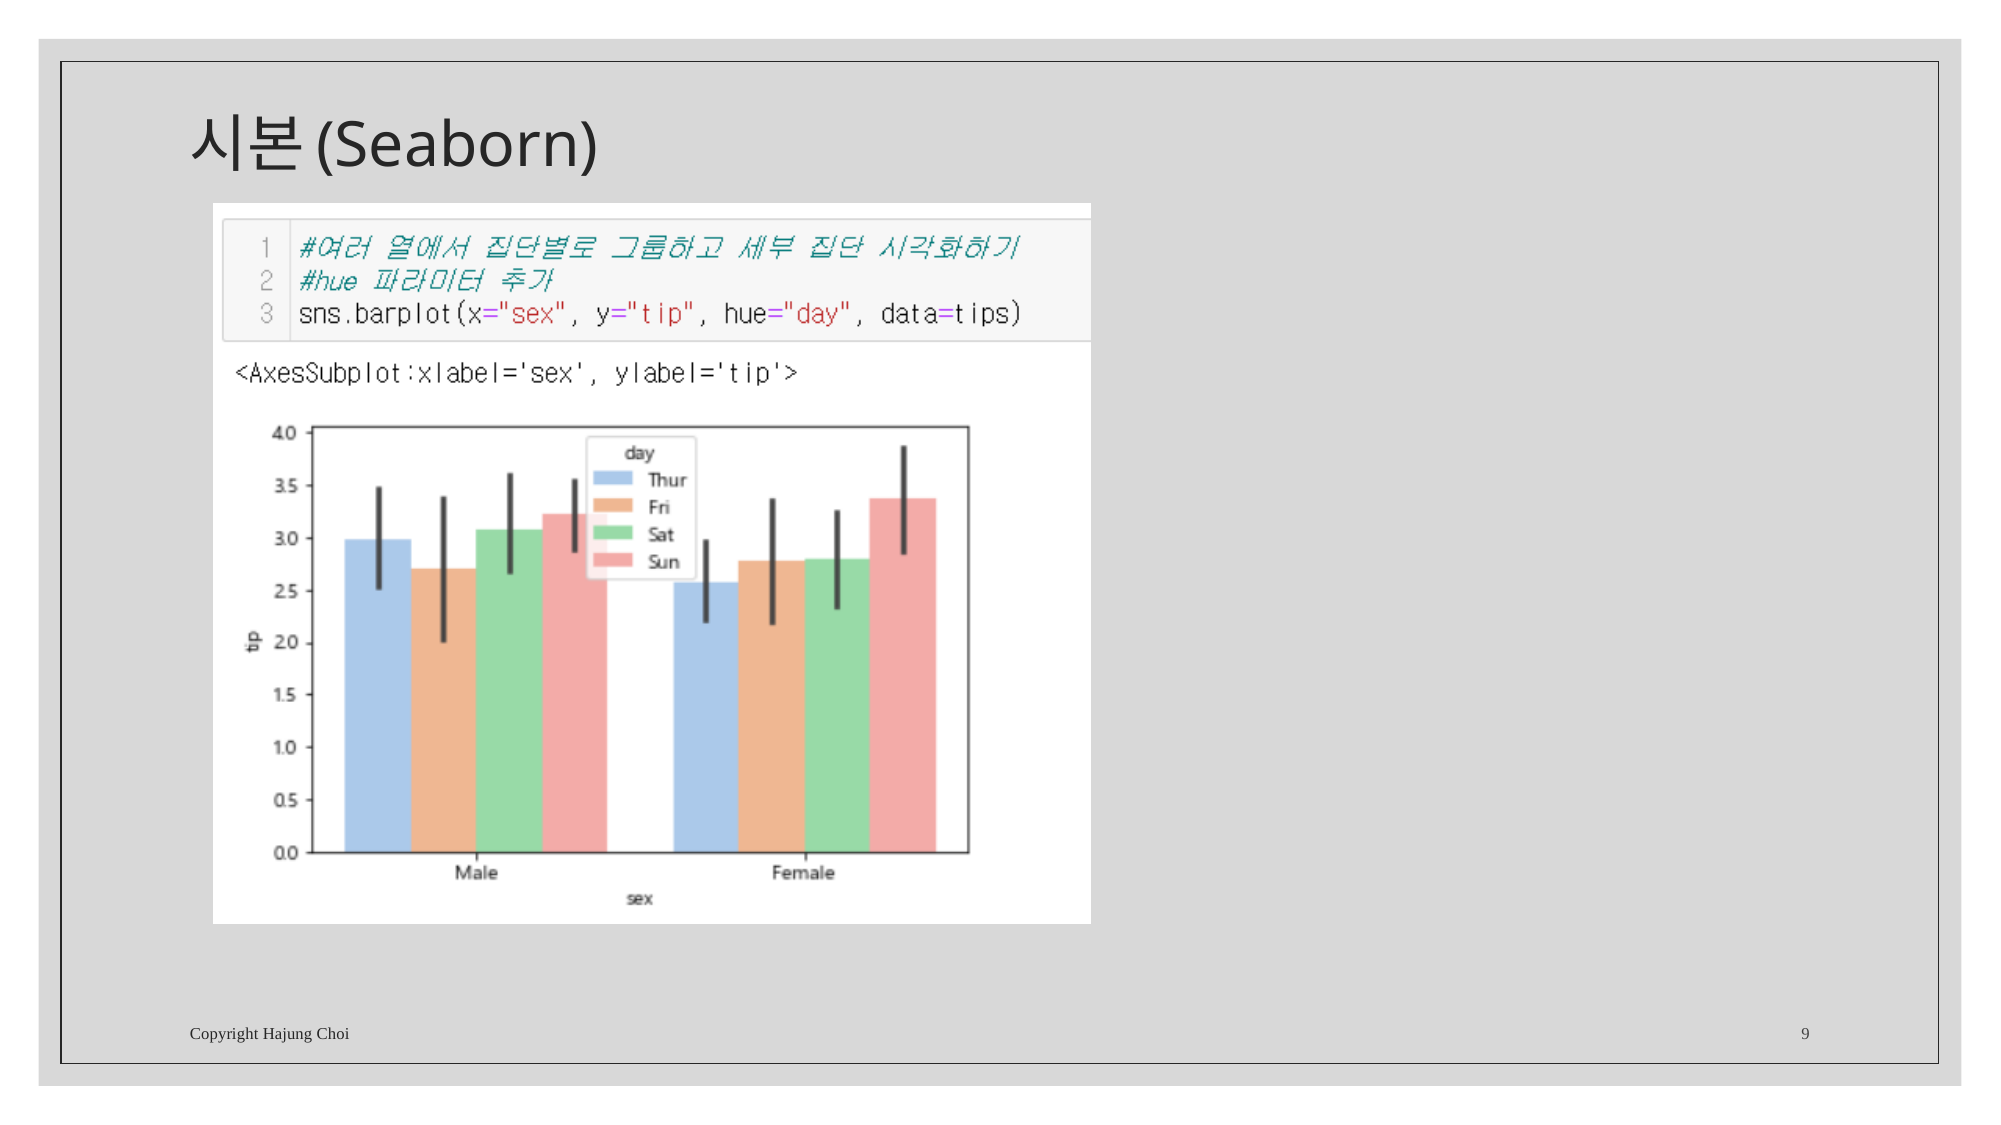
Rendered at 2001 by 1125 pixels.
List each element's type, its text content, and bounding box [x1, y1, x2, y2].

slide_number 9 [1687, 990, 1825, 1050]
footer Copyright Hajung Choi [174, 990, 1130, 1050]
picture [213, 203, 1091, 925]
title 시본(Seaborn) [174, 105, 1825, 188]
